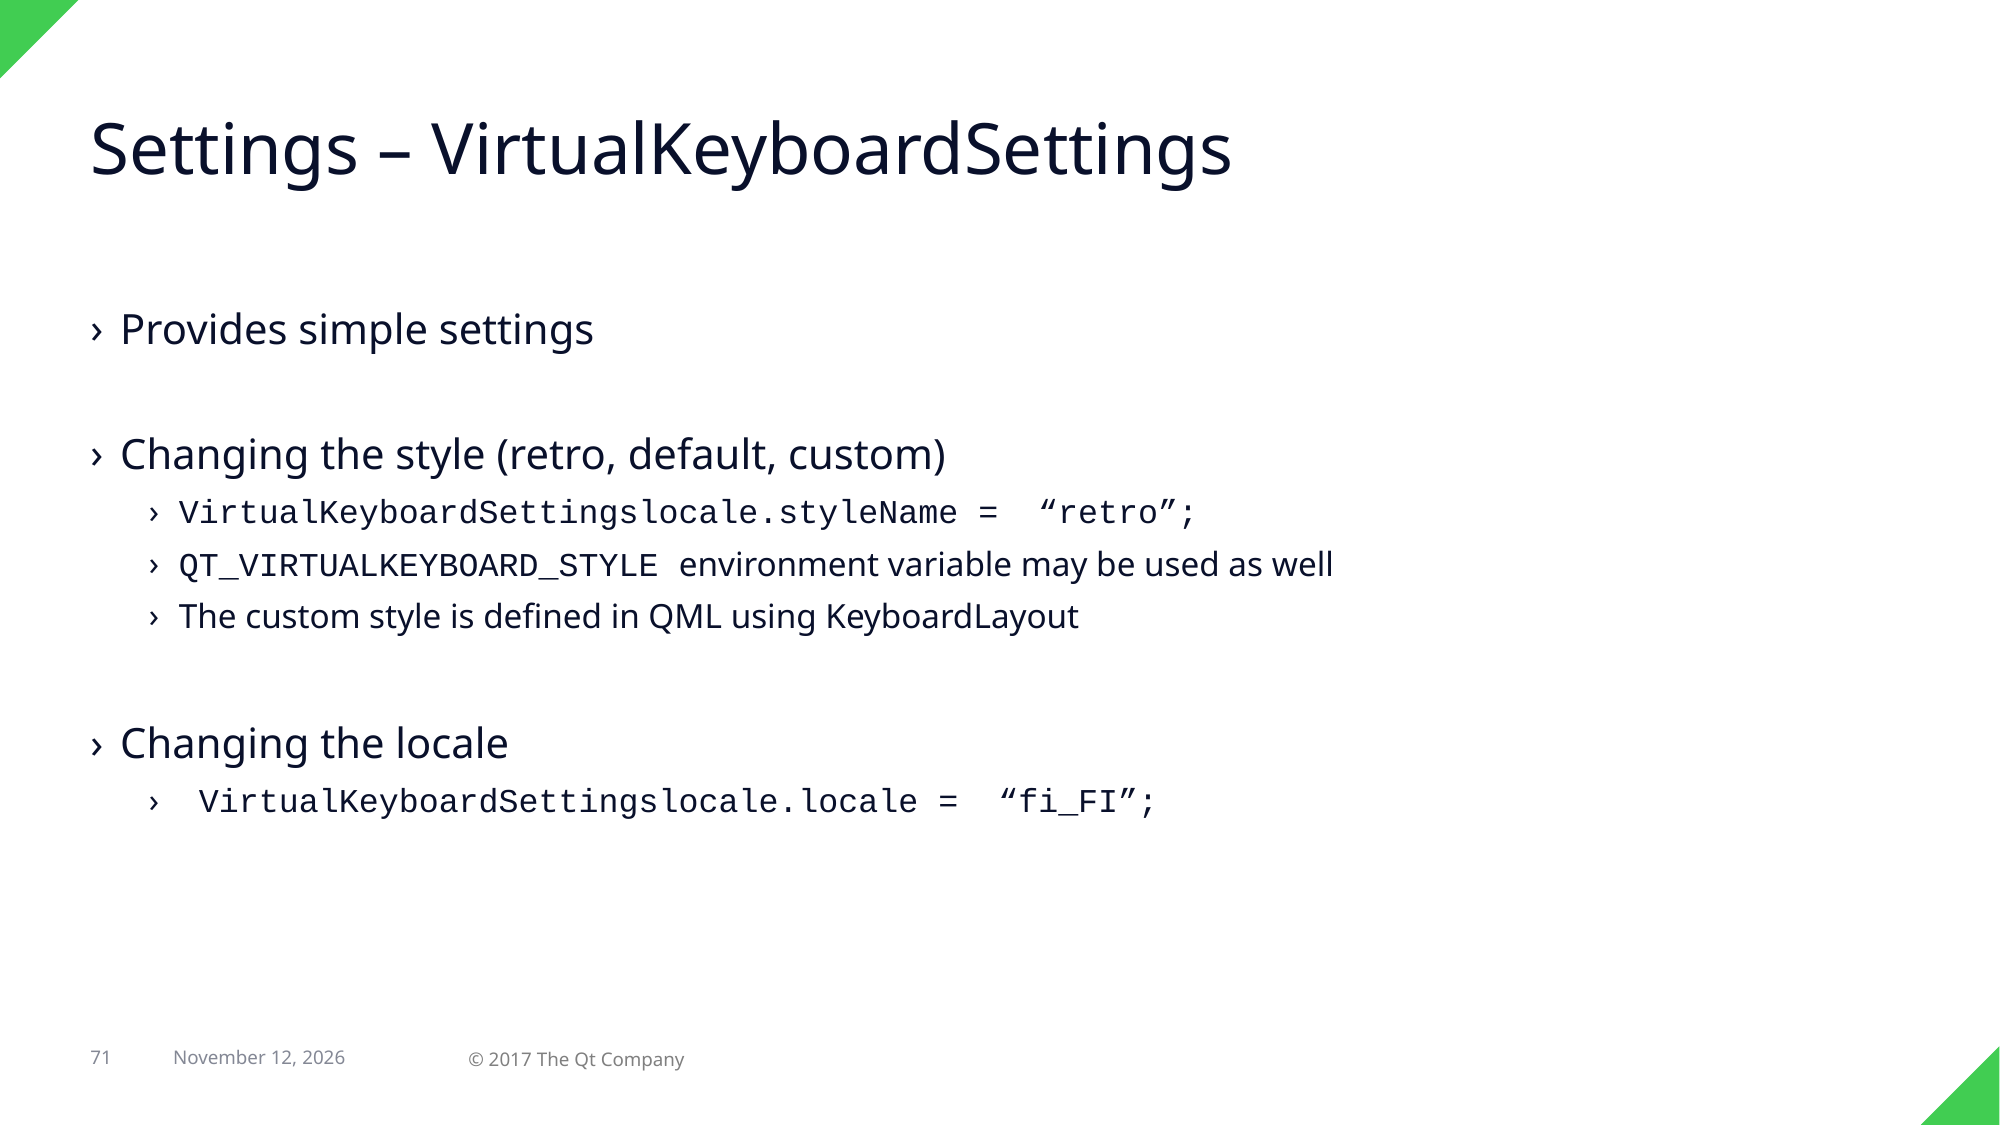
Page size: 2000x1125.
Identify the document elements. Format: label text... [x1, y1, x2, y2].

slide_number 71 [90, 1046, 173, 1071]
footer © 2017 The Qt Company [468, 1046, 1910, 1071]
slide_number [173, 1046, 468, 1071]
list Provides simple settings Changing the style (retro, default, custom) VirtualKeyboardSettingslocale.styleName = “retro”; QT_VIRTUALKEYBOARD_STYLE environment variable may be used as well The custom style is defined in QML using KeyboardLayout Changing the locale VirtualKeyboardSettingslocale.locale = “fi_FI”; [90, 302, 1910, 1012]
title Settings – VirtualKeyboardSettings [90, 113, 1910, 268]
